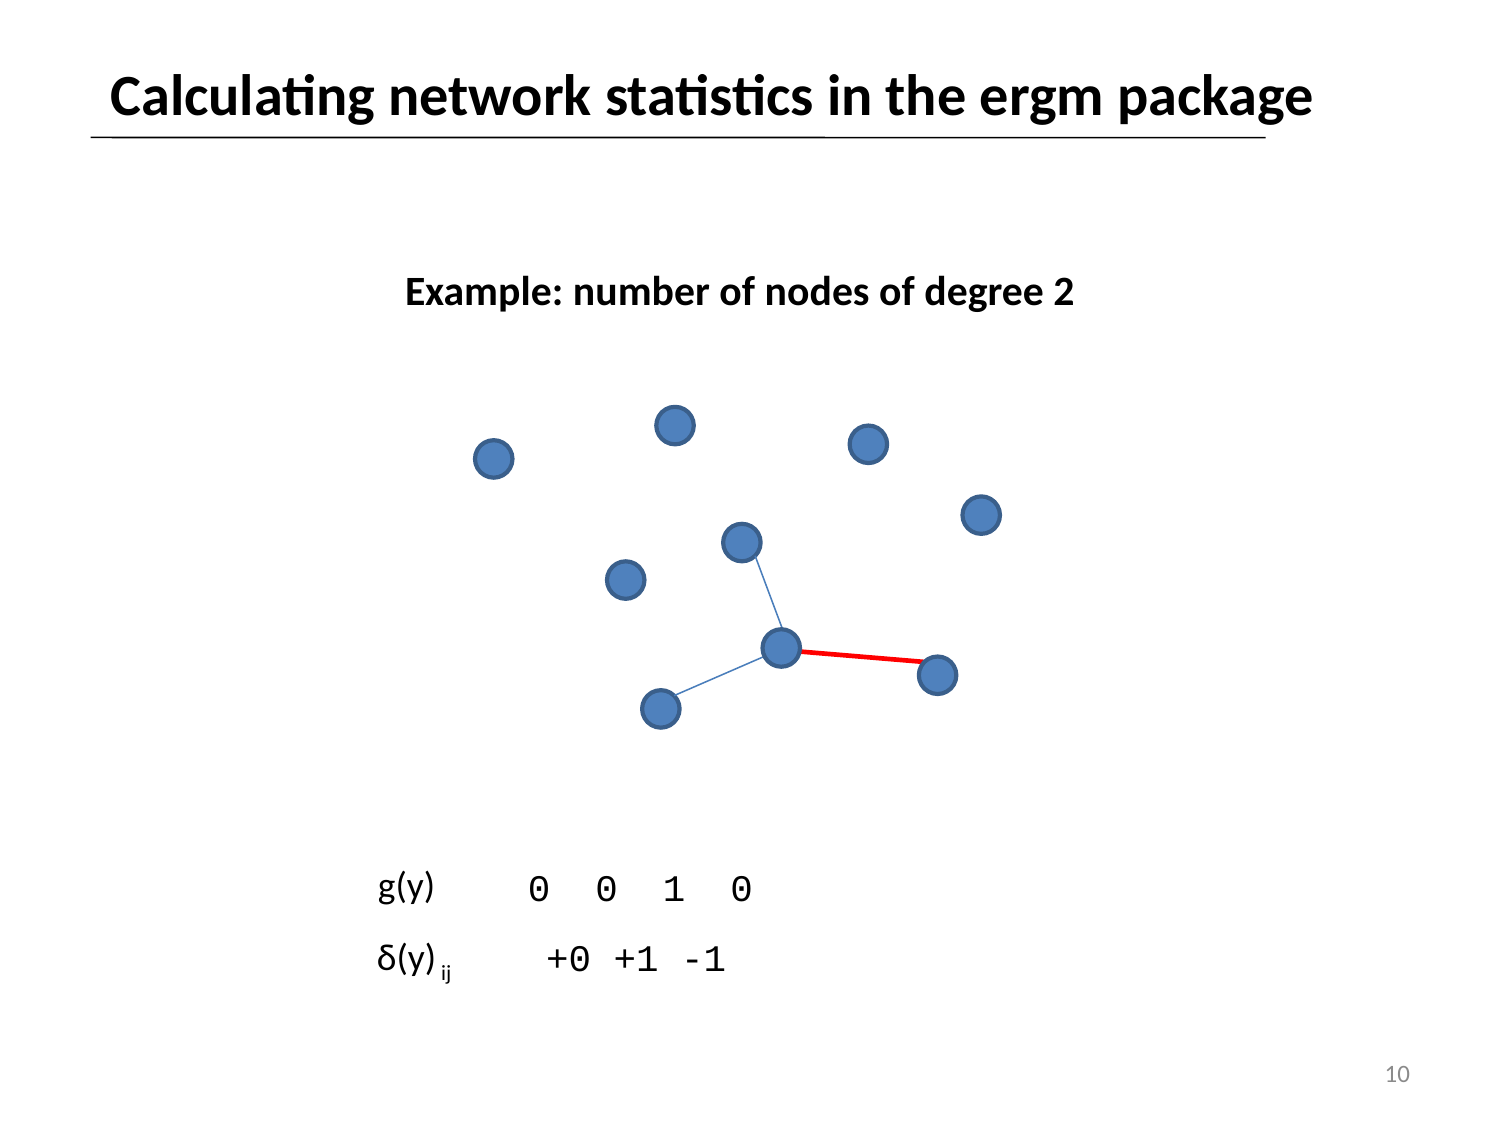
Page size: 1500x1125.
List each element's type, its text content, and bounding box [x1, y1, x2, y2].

text_box [847, 423, 890, 466]
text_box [800, 650, 925, 663]
text_box [604, 559, 647, 601]
text_box [960, 494, 1003, 536]
text_box g(y) [363, 853, 451, 914]
text_box [640, 688, 682, 730]
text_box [673, 646, 786, 696]
text_box [654, 404, 696, 447]
text_box [916, 654, 959, 697]
text_box 0 0 1 0 [513, 856, 768, 917]
text_box [721, 521, 763, 564]
text_box [472, 438, 515, 480]
text_box Calculating network statistics in the ergm package [95, 50, 1330, 135]
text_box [754, 555, 795, 662]
text_box δ(y) ij [362, 926, 467, 992]
text_box +0 +1 -1 [531, 926, 741, 987]
text_box Example: number of nodes of degree 2 [390, 256, 1091, 322]
slide_number 10 [1074, 1042, 1425, 1103]
